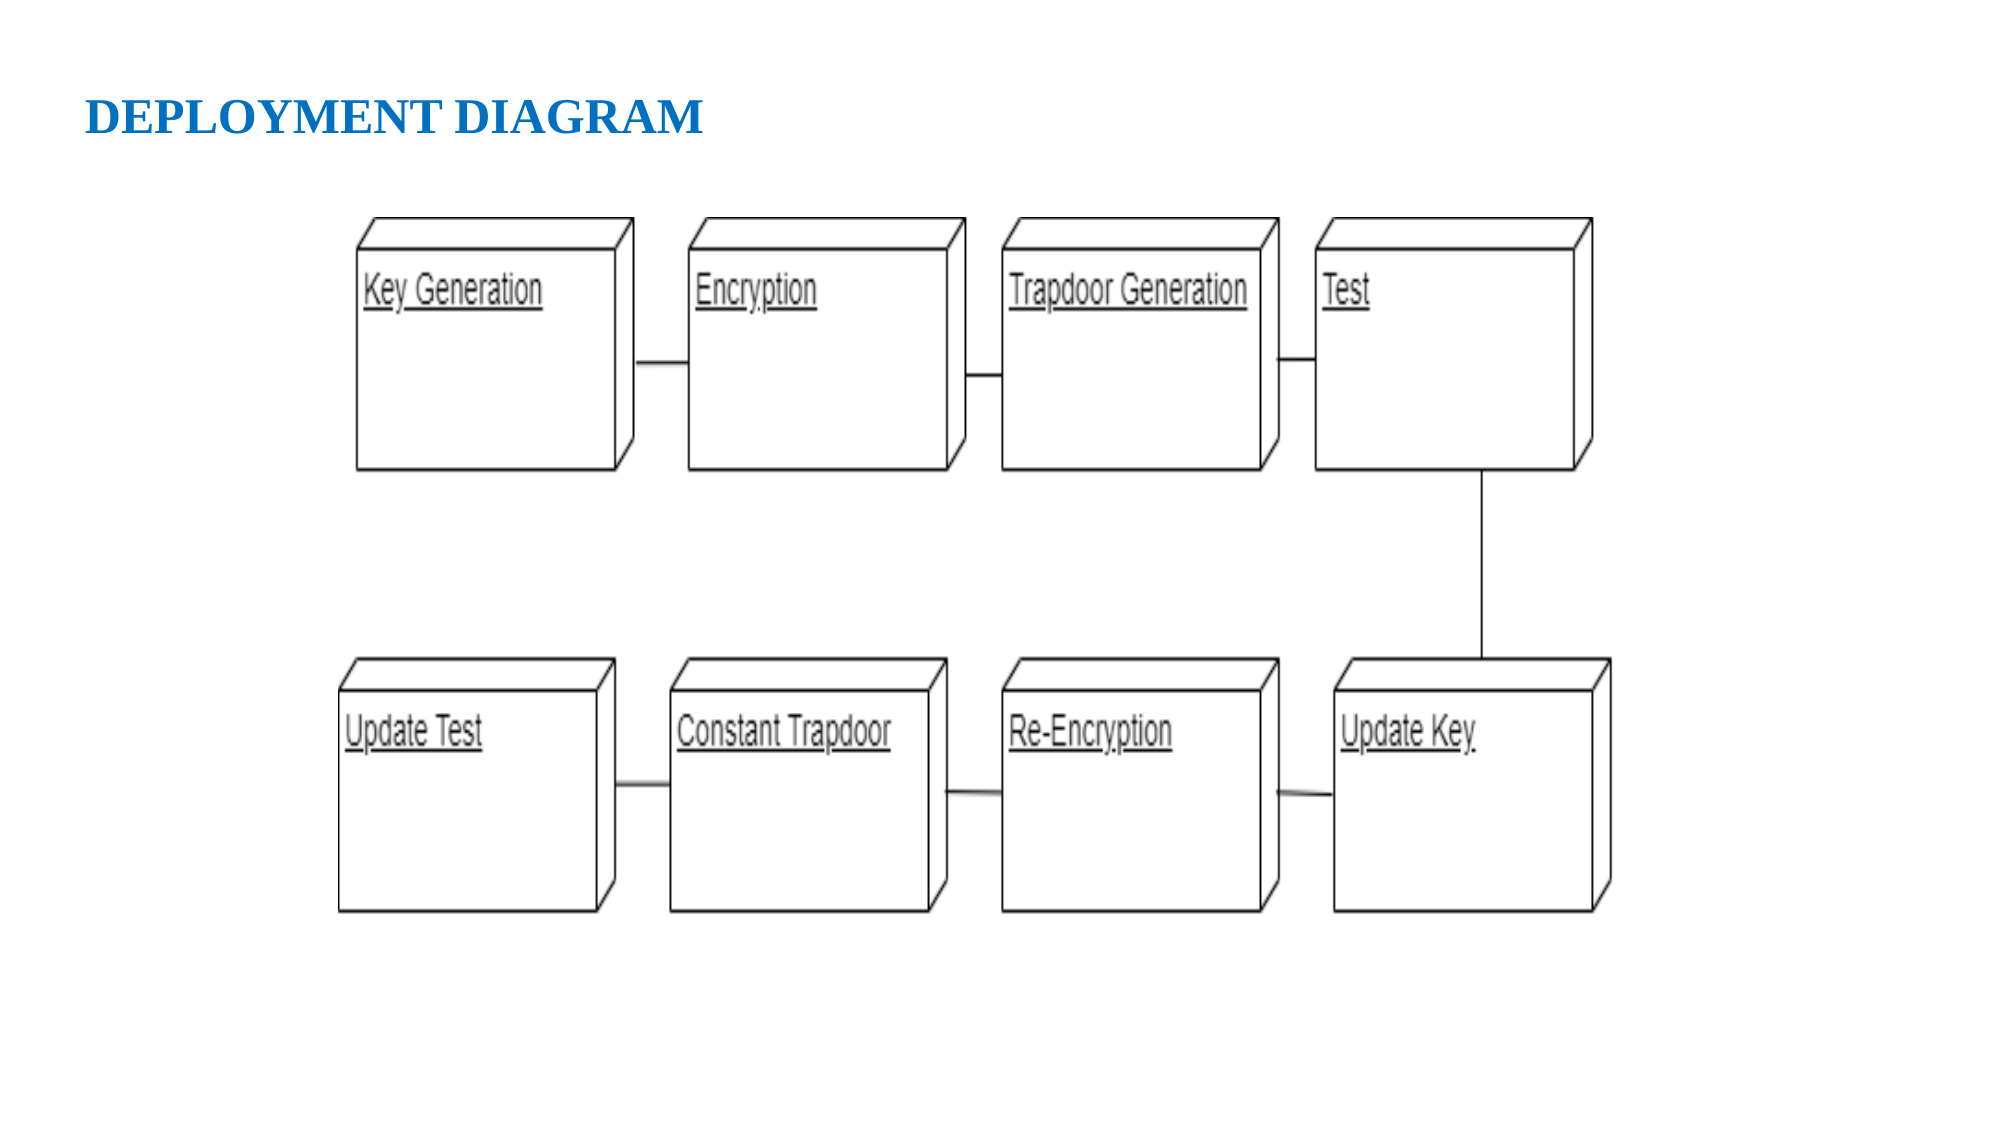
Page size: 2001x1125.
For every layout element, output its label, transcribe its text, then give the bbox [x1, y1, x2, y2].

text_box DEPLOYMENT DIAGRAM [70, 76, 720, 152]
picture [338, 217, 1614, 917]
